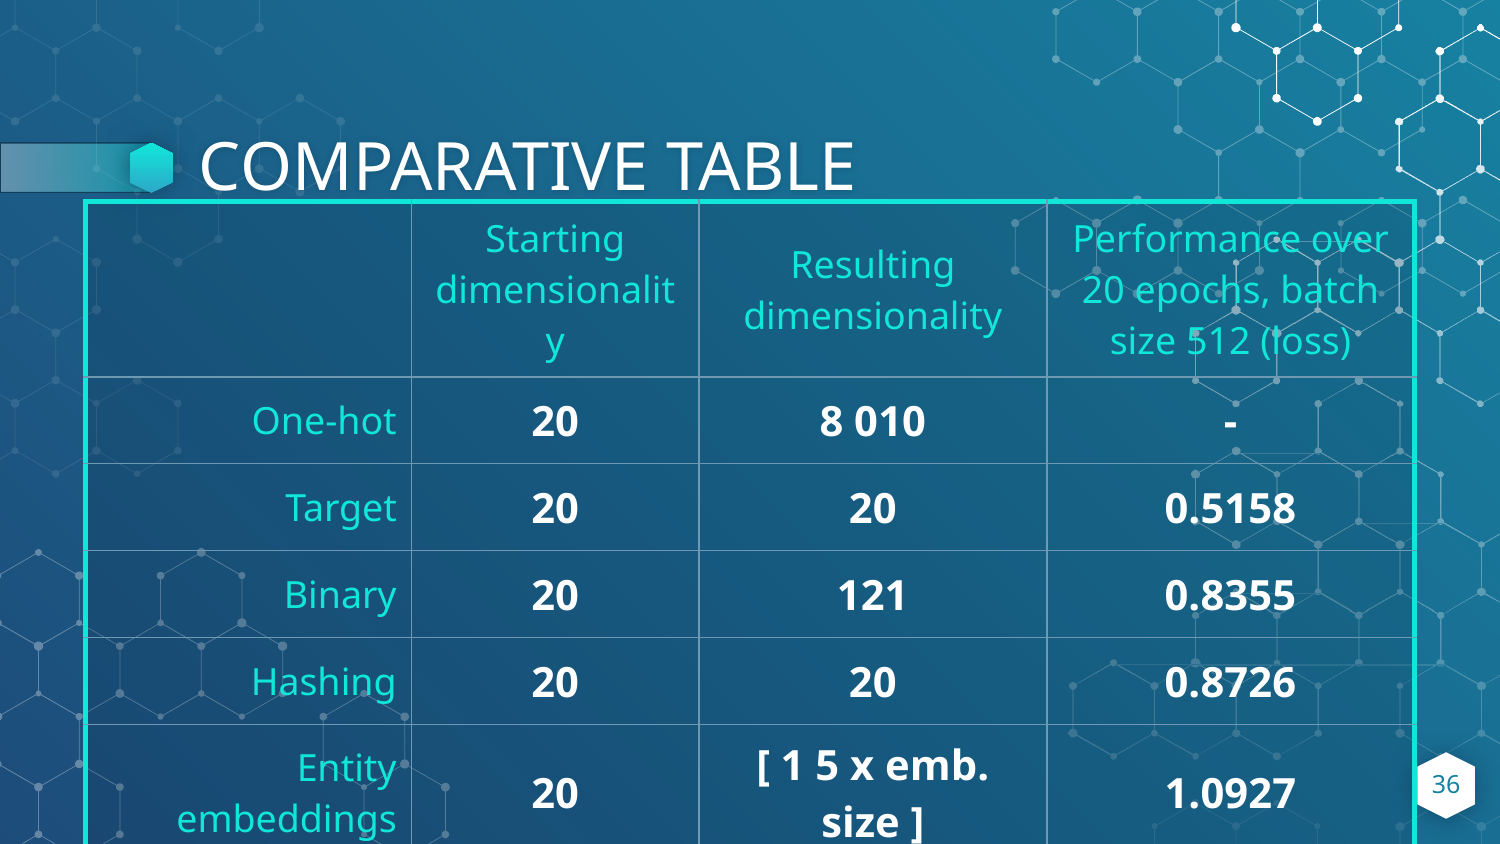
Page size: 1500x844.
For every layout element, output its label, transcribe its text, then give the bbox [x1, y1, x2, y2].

table_cell One-hot [88, 378, 411, 463]
table_cell 1.0927 [1048, 725, 1412, 844]
table_cell Hashing [88, 638, 411, 724]
table_header Performance over 20 epochs, batch size 512 (loss) [1048, 204, 1412, 376]
table_cell - [1048, 378, 1412, 463]
table_cell 0.8726 [1048, 638, 1412, 724]
table_cell 20 [412, 725, 698, 844]
table_cell Entity embeddings [88, 725, 411, 844]
table_cell 0.8355 [1048, 551, 1412, 637]
table_header Starting dimensionality [412, 204, 698, 376]
table_cell 8 010 [700, 378, 1046, 463]
table_cell Target [88, 464, 411, 550]
table_cell 20 [412, 464, 698, 550]
table_cell 20 [700, 464, 1046, 550]
table_cell [ 1 5 x emb. size ] [700, 725, 1046, 844]
table_cell 20 [412, 551, 698, 637]
table_header [88, 204, 411, 376]
table_header Resulting dimensionality [700, 204, 1046, 376]
slide_number 36 [1417, 752, 1475, 819]
table_cell 20 [412, 638, 698, 724]
table_cell 20 [412, 378, 698, 463]
table_cell 0.5158 [1048, 464, 1412, 550]
title COMPARATIVE TABLE [198, 140, 1302, 198]
table_cell 121 [700, 551, 1046, 637]
table_cell 20 [700, 638, 1046, 724]
table_cell Binary [88, 551, 411, 637]
